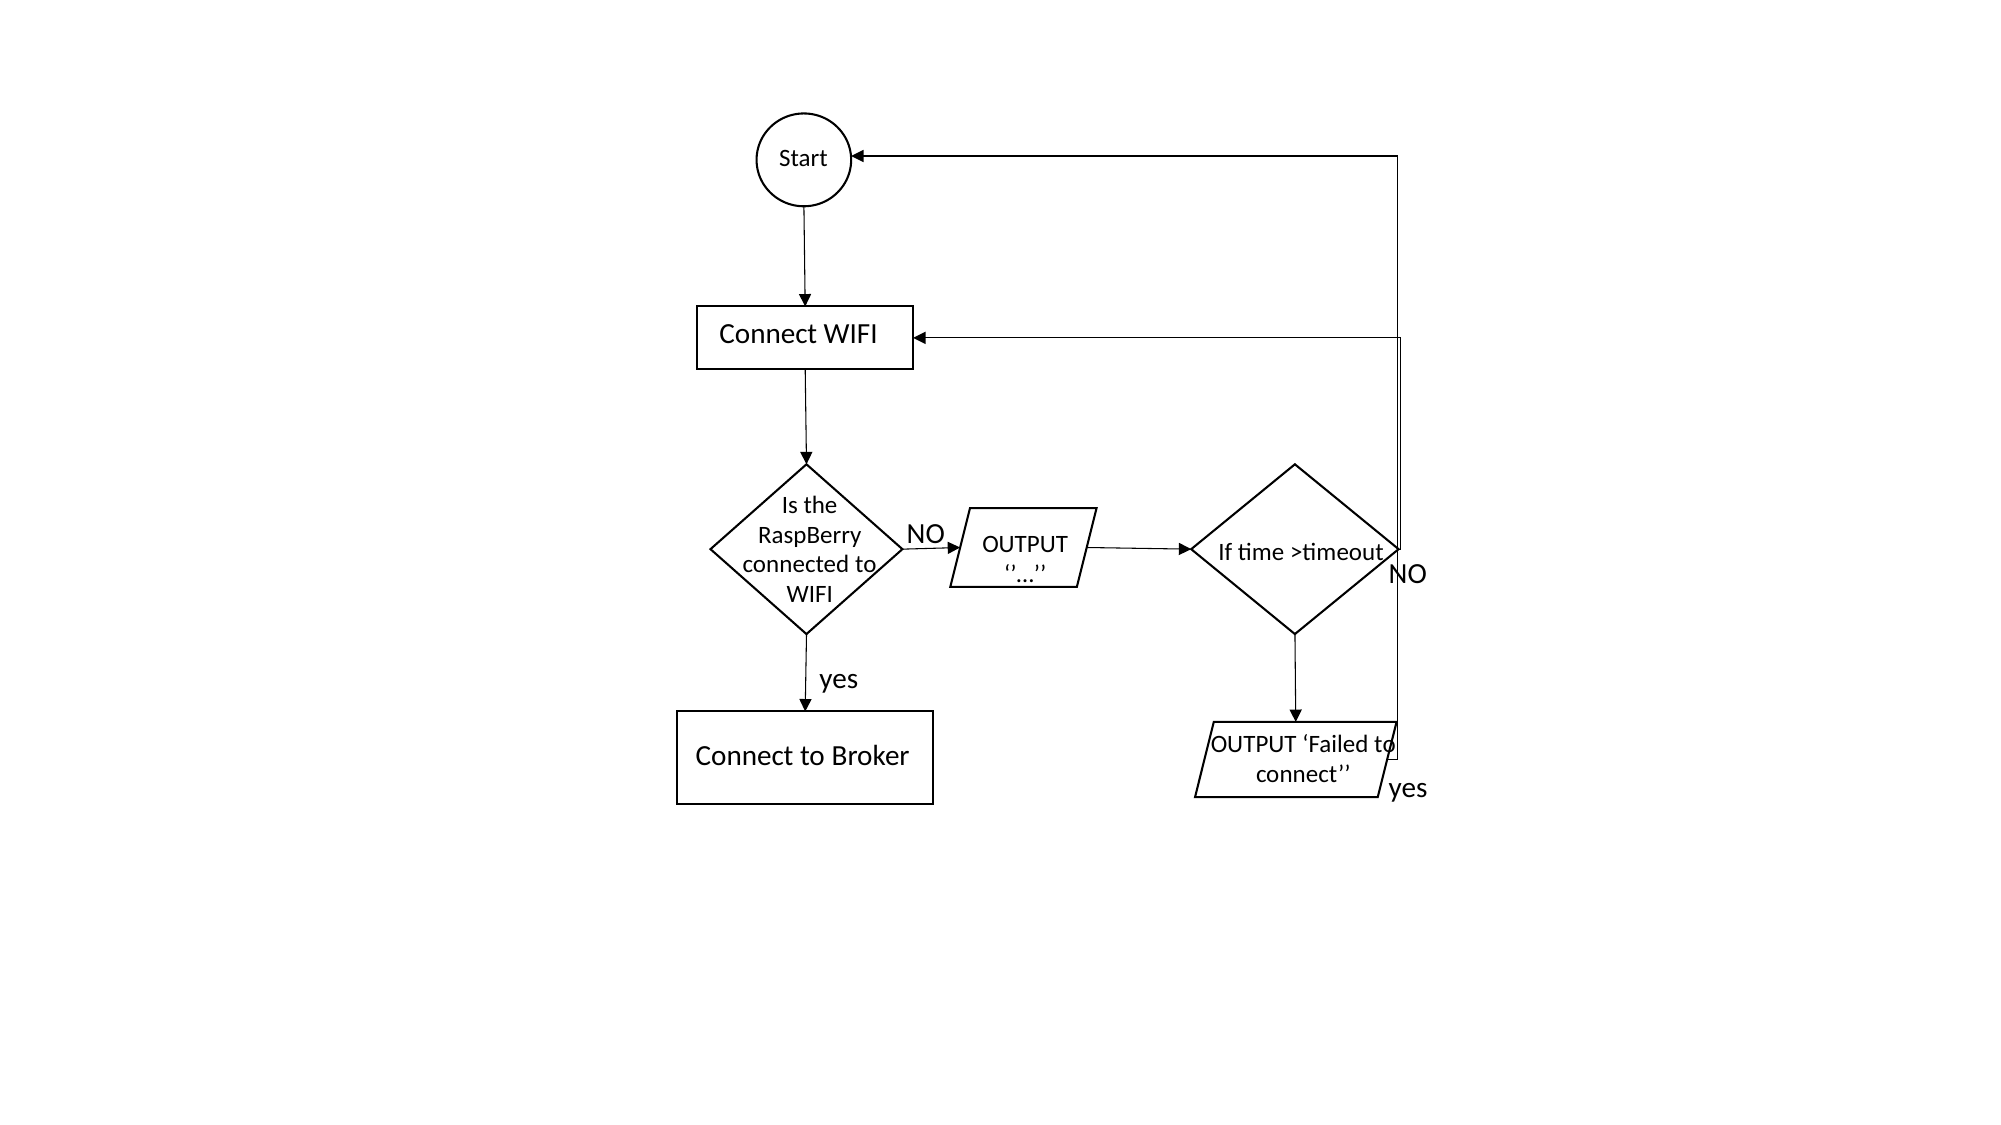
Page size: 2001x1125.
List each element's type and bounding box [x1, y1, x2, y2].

text_box [677, 113, 1447, 805]
